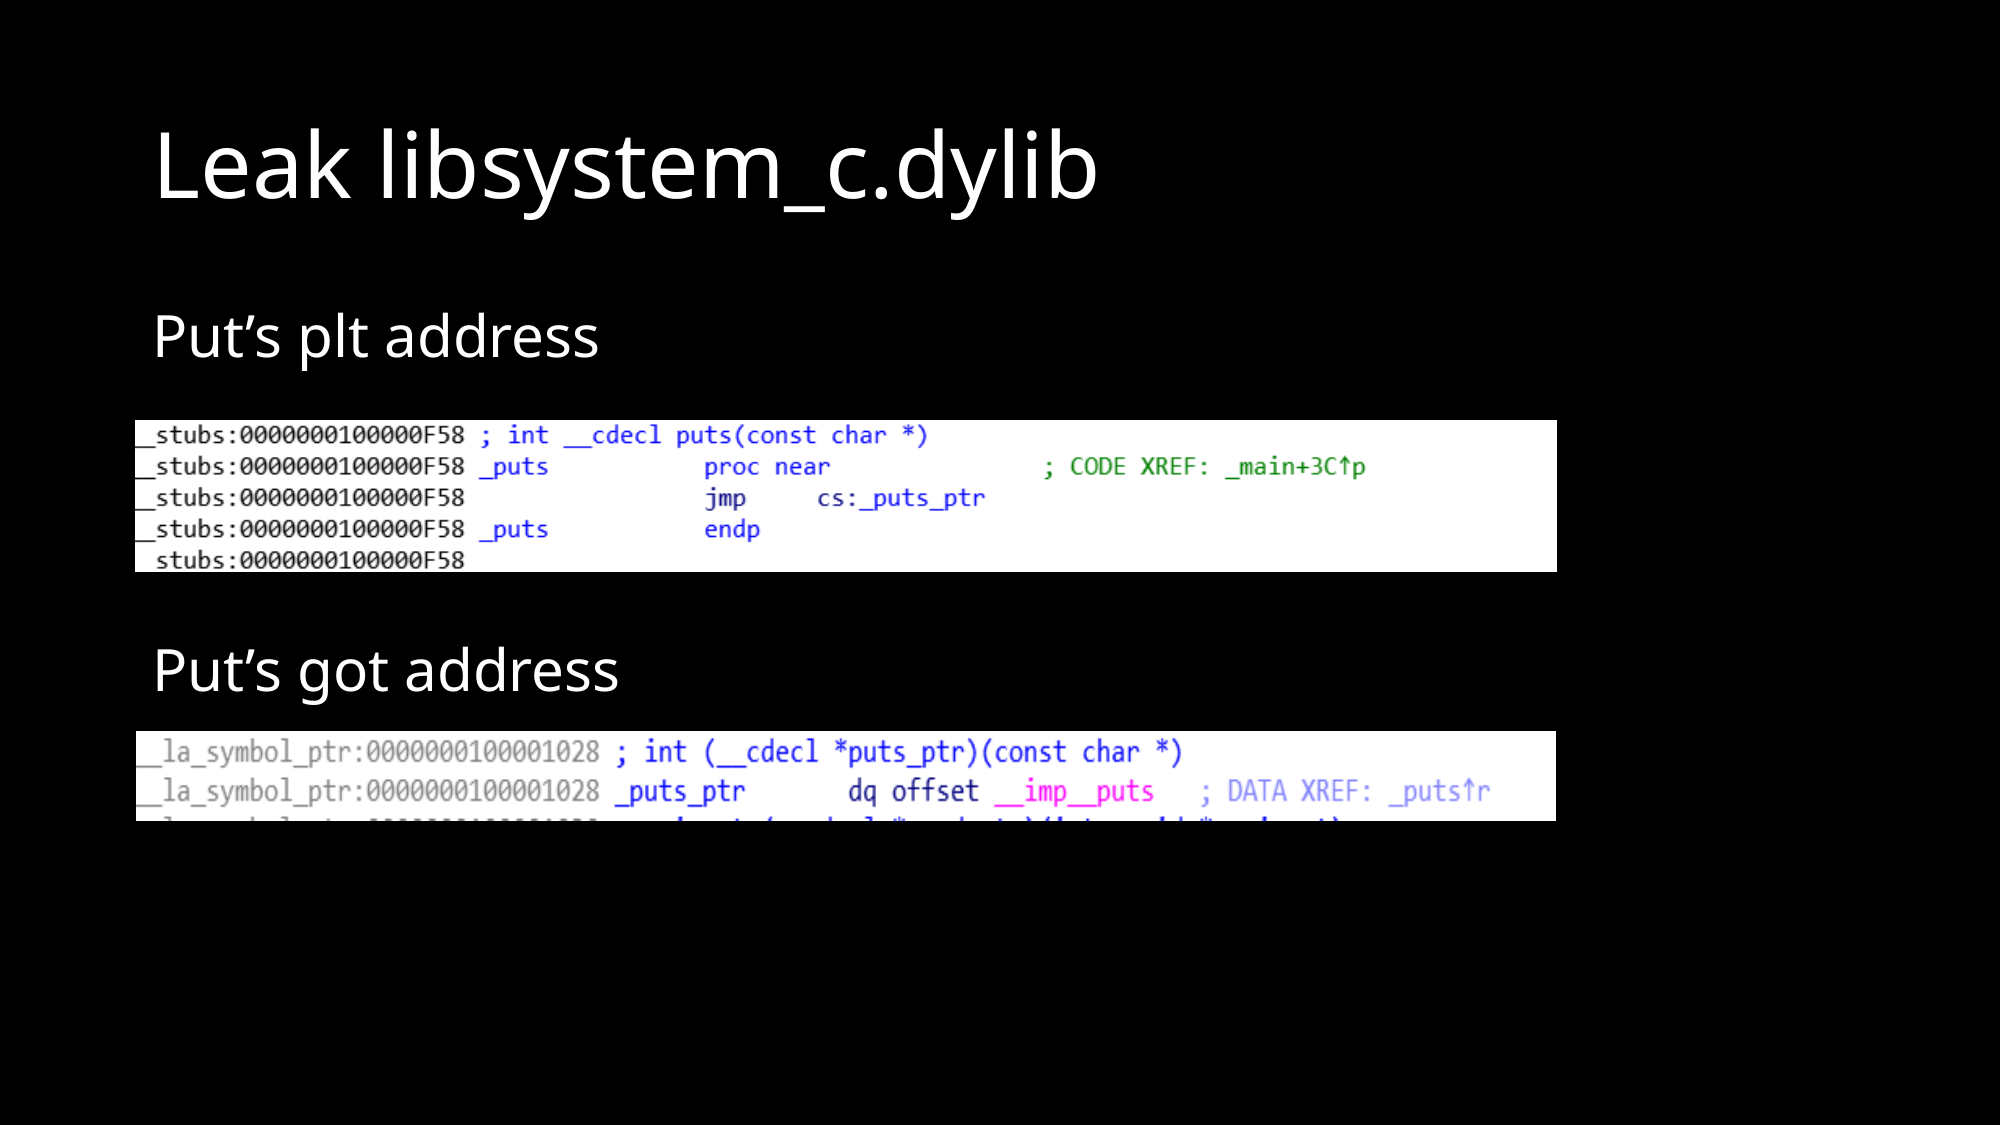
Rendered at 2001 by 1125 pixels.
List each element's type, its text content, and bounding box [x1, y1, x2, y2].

picture [136, 731, 1556, 821]
title Leak libsystem_c.dylib [137, 59, 1863, 278]
picture [135, 420, 1557, 572]
list Put’s plt address Put’s got address [137, 299, 1863, 1014]
